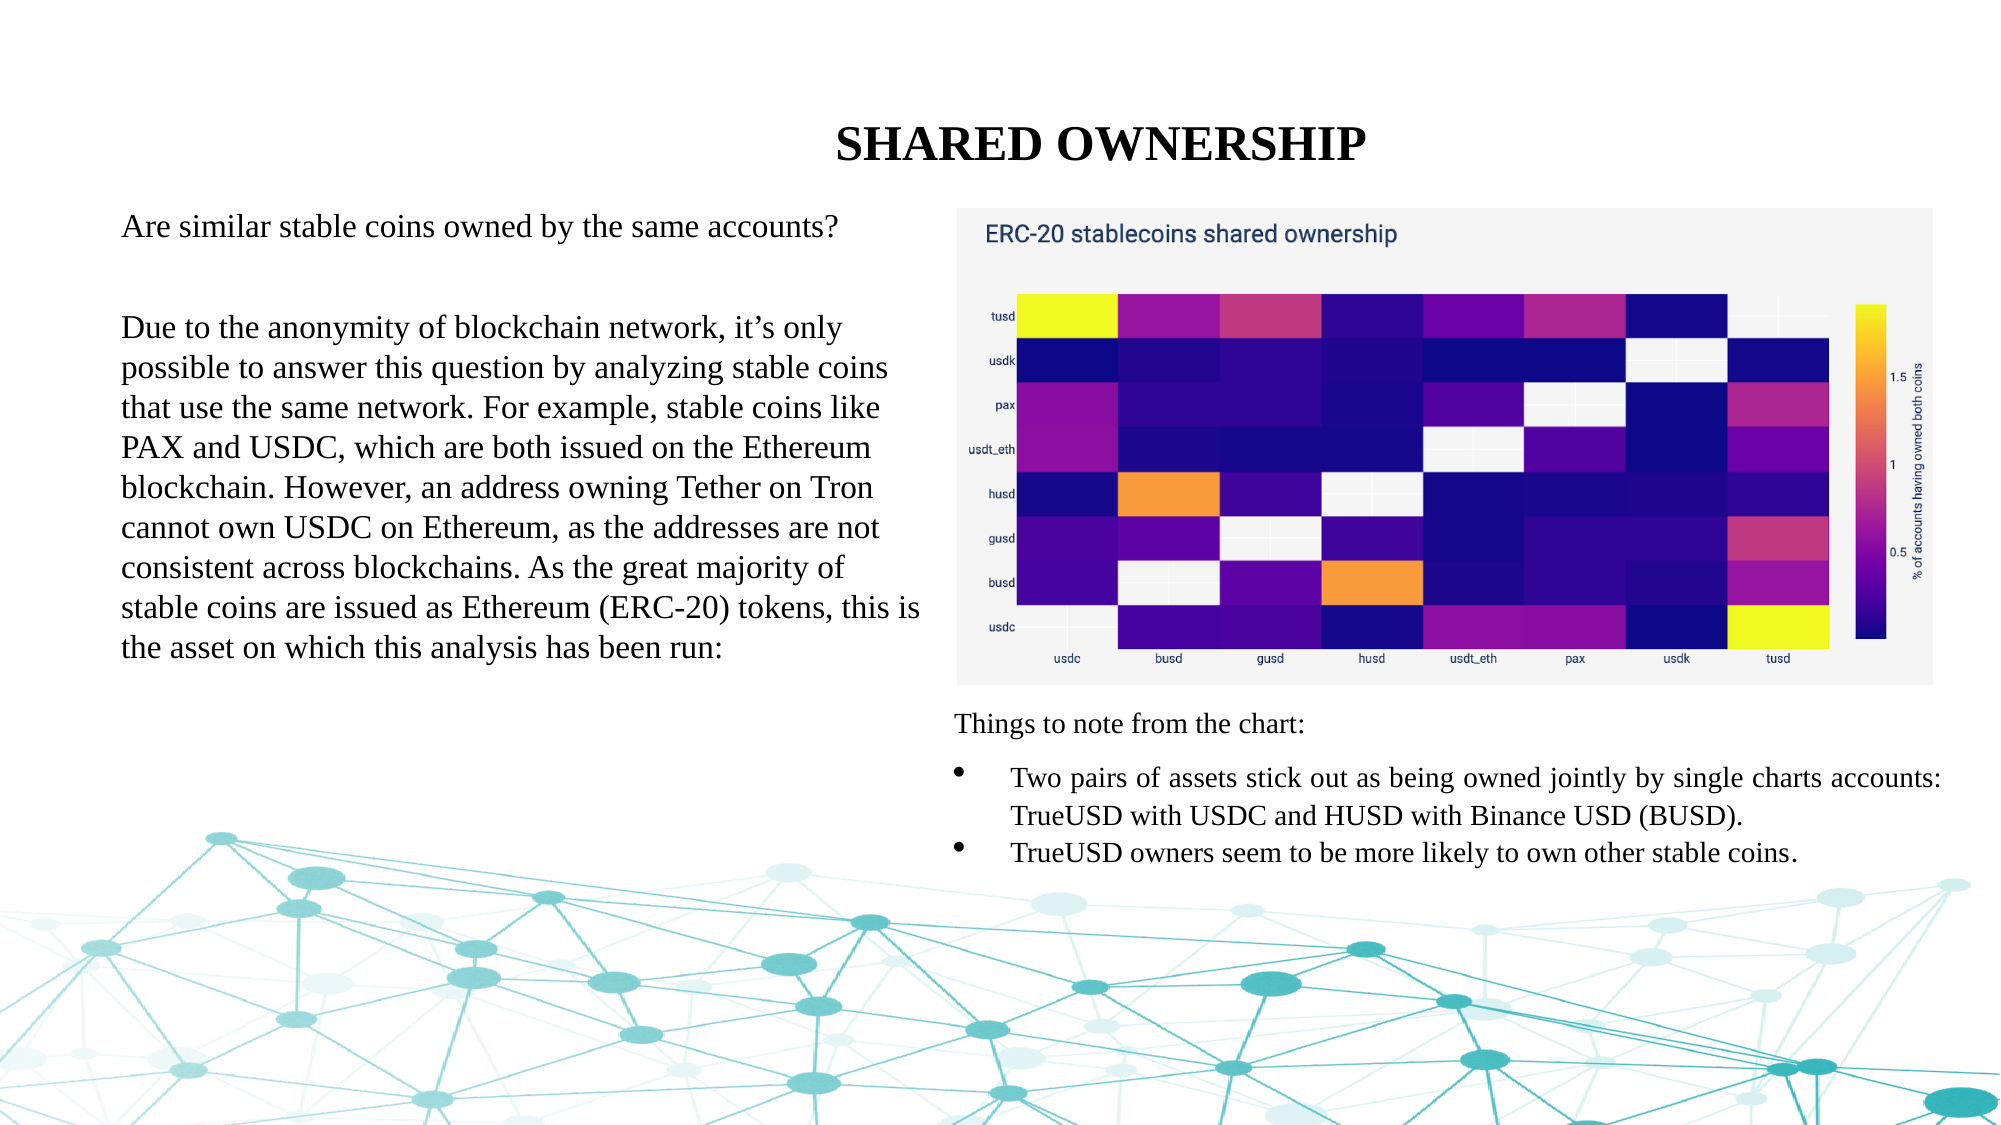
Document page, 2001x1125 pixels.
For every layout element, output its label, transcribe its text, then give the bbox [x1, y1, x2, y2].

picture [0, 826, 2000, 1125]
title Shared Ownership [507, 96, 1445, 179]
text_box Things to note from the chart: Two pairs of assets stick out as being owned jointly by single charts accounts: TrueUSD with USDC and HUSD with Binance USD (BUSD). TrueUSD owners seem to be more likely to own other stable coins. [939, 694, 1959, 826]
text_box Due to the anonymity of blockchain network, it’s only possible to answer this question by analyzing stable coins that use the same network. For example, stable coins like PAX and USDC, which are both issued on the Ethereum blockchain. However, an address owning Tether on Tron cannot own USDC on Ethereum, as the addresses are not consistent across blockchains. As the great majority of stable coins are issued as Ethereum (ERC-20) tokens, this is the asset on which this analysis has been run: [106, 298, 940, 718]
text_box Are similar stable coins owned by the same accounts? [106, 197, 940, 297]
picture [957, 208, 1933, 685]
